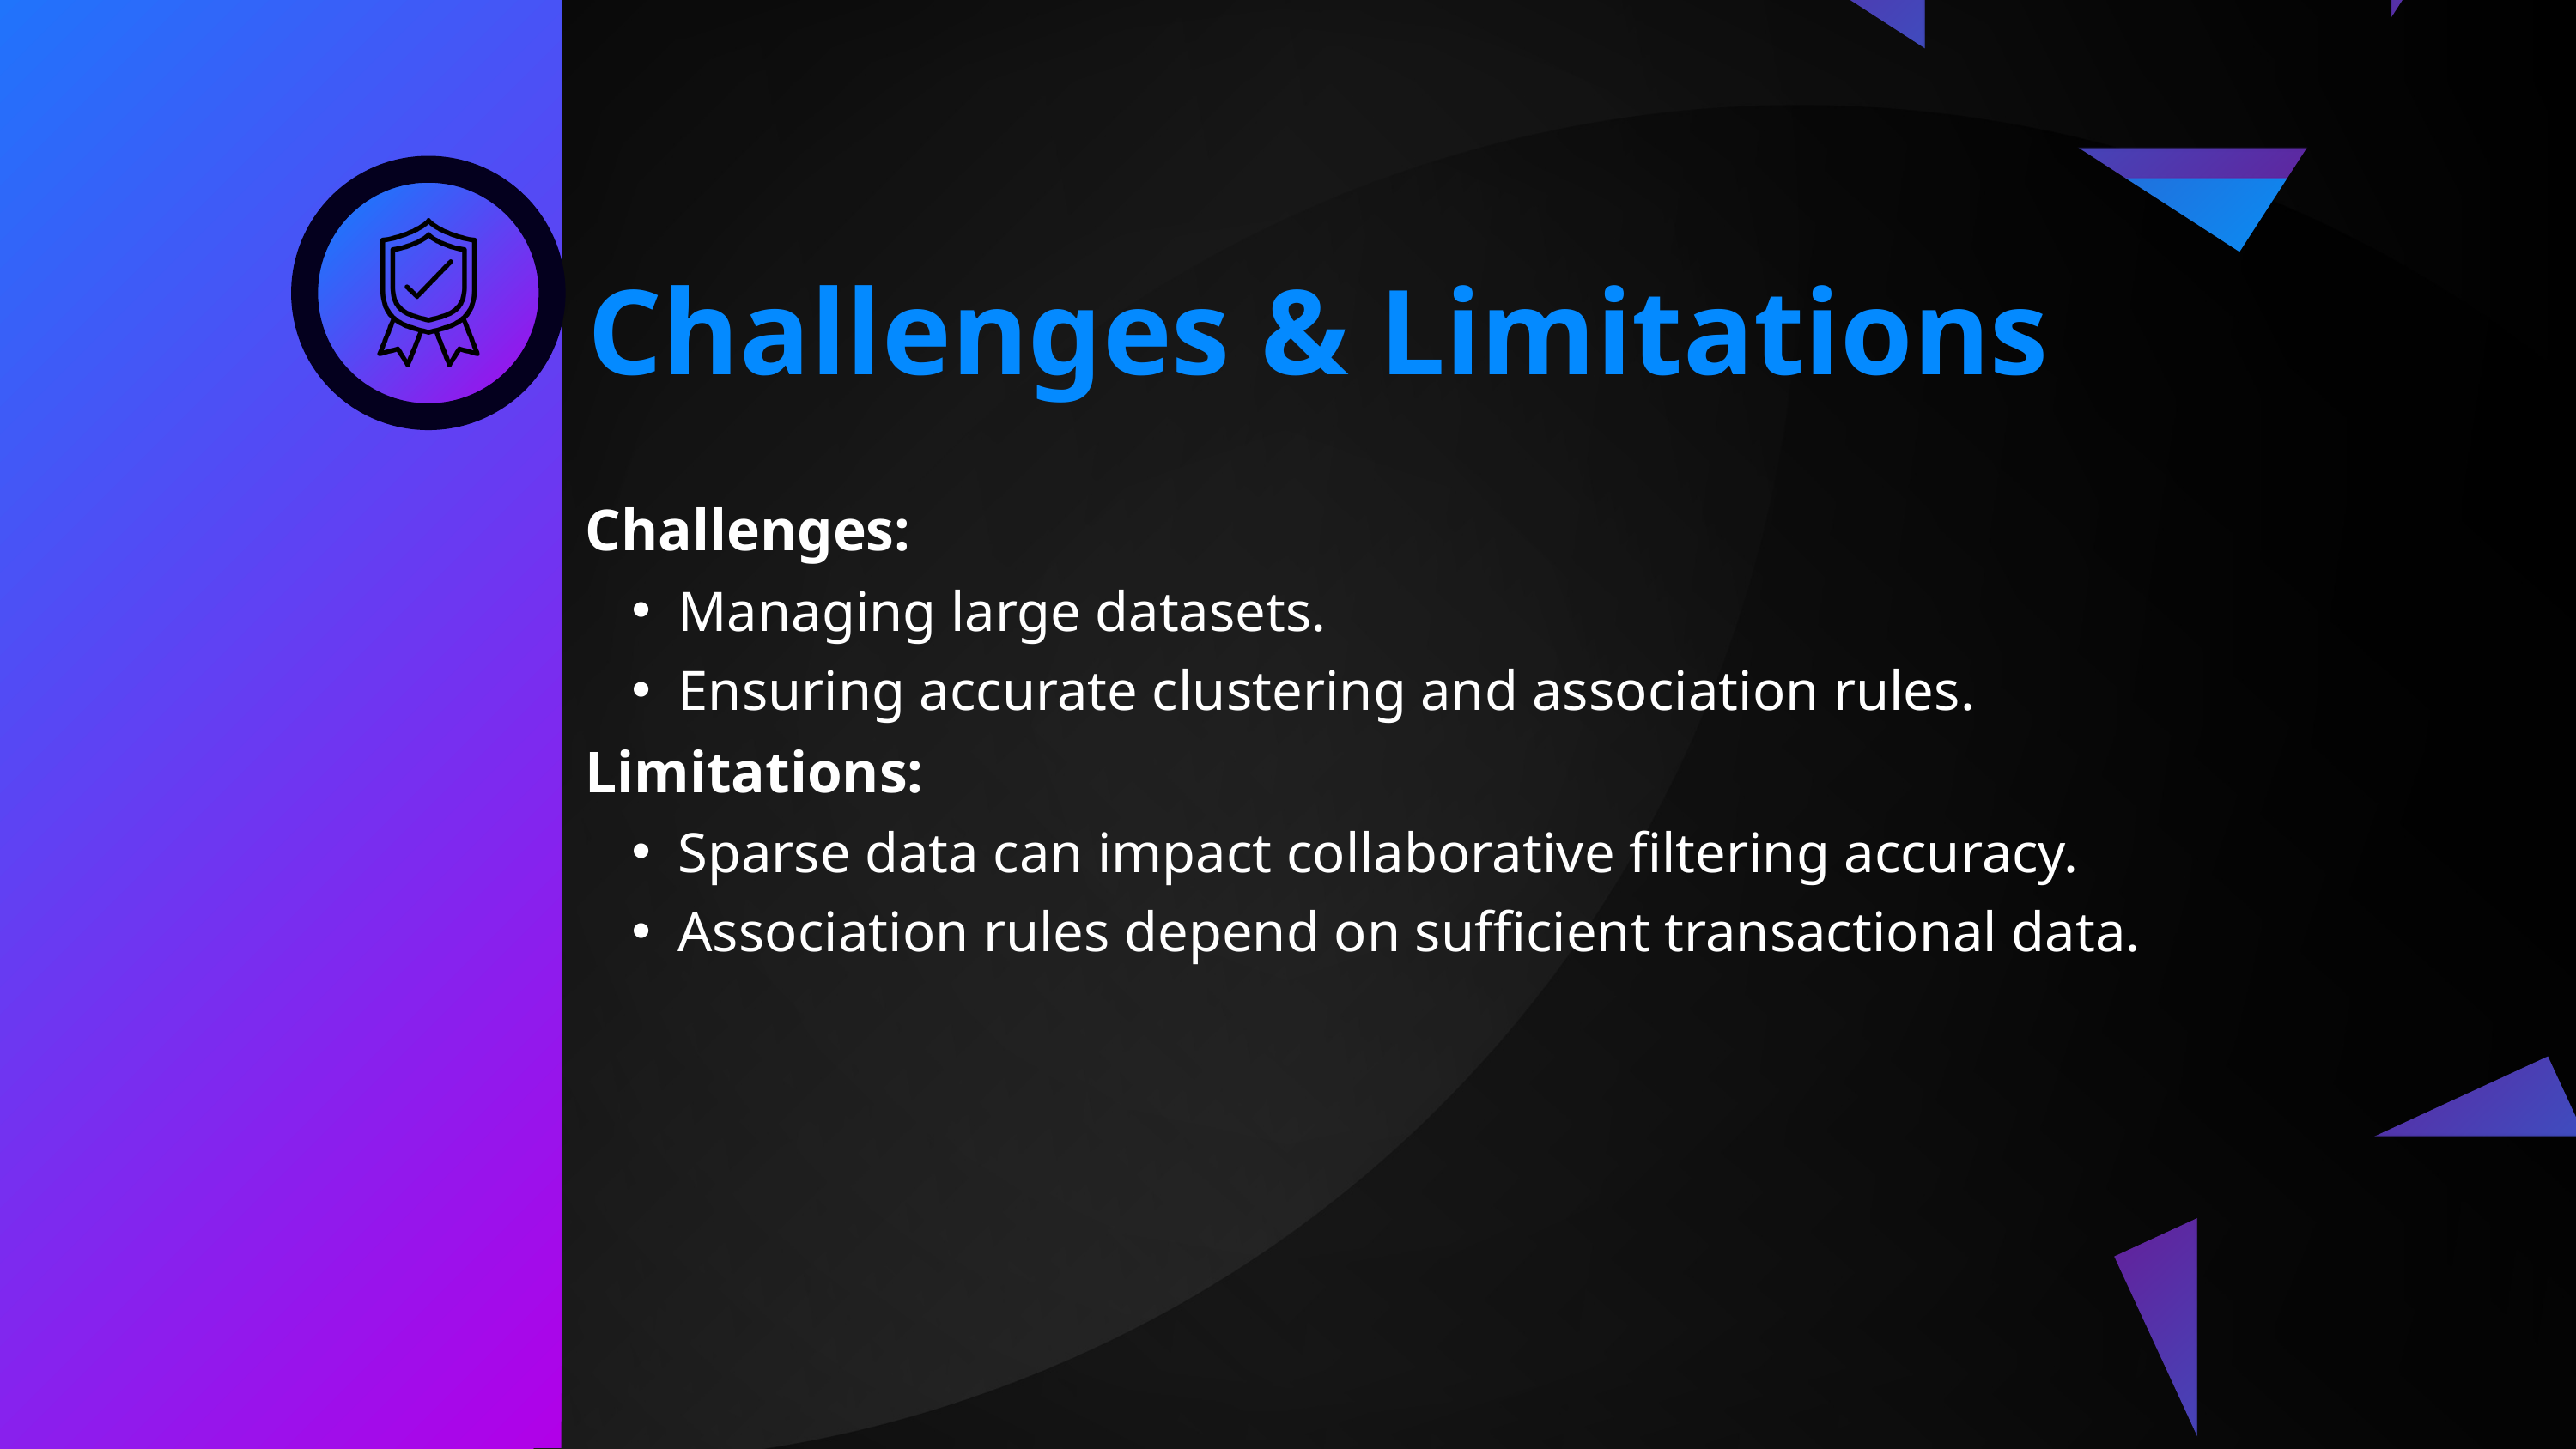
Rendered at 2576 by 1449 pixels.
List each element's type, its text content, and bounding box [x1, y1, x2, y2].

text_box Challenges: Managing large datasets. Ensuring accurate clustering and association rules. Limitations: Sparse data can impact collaborative filtering accuracy. Association rules depend on sufficient transactional data. [585, 479, 2173, 1043]
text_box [304, 168, 553, 417]
text_box [564, 0, 2576, 1449]
text_box [2114, 1056, 2576, 1449]
text_box [1850, 0, 2403, 252]
text_box Challenges & Limitations [587, 235, 2057, 399]
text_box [0, 0, 562, 1449]
